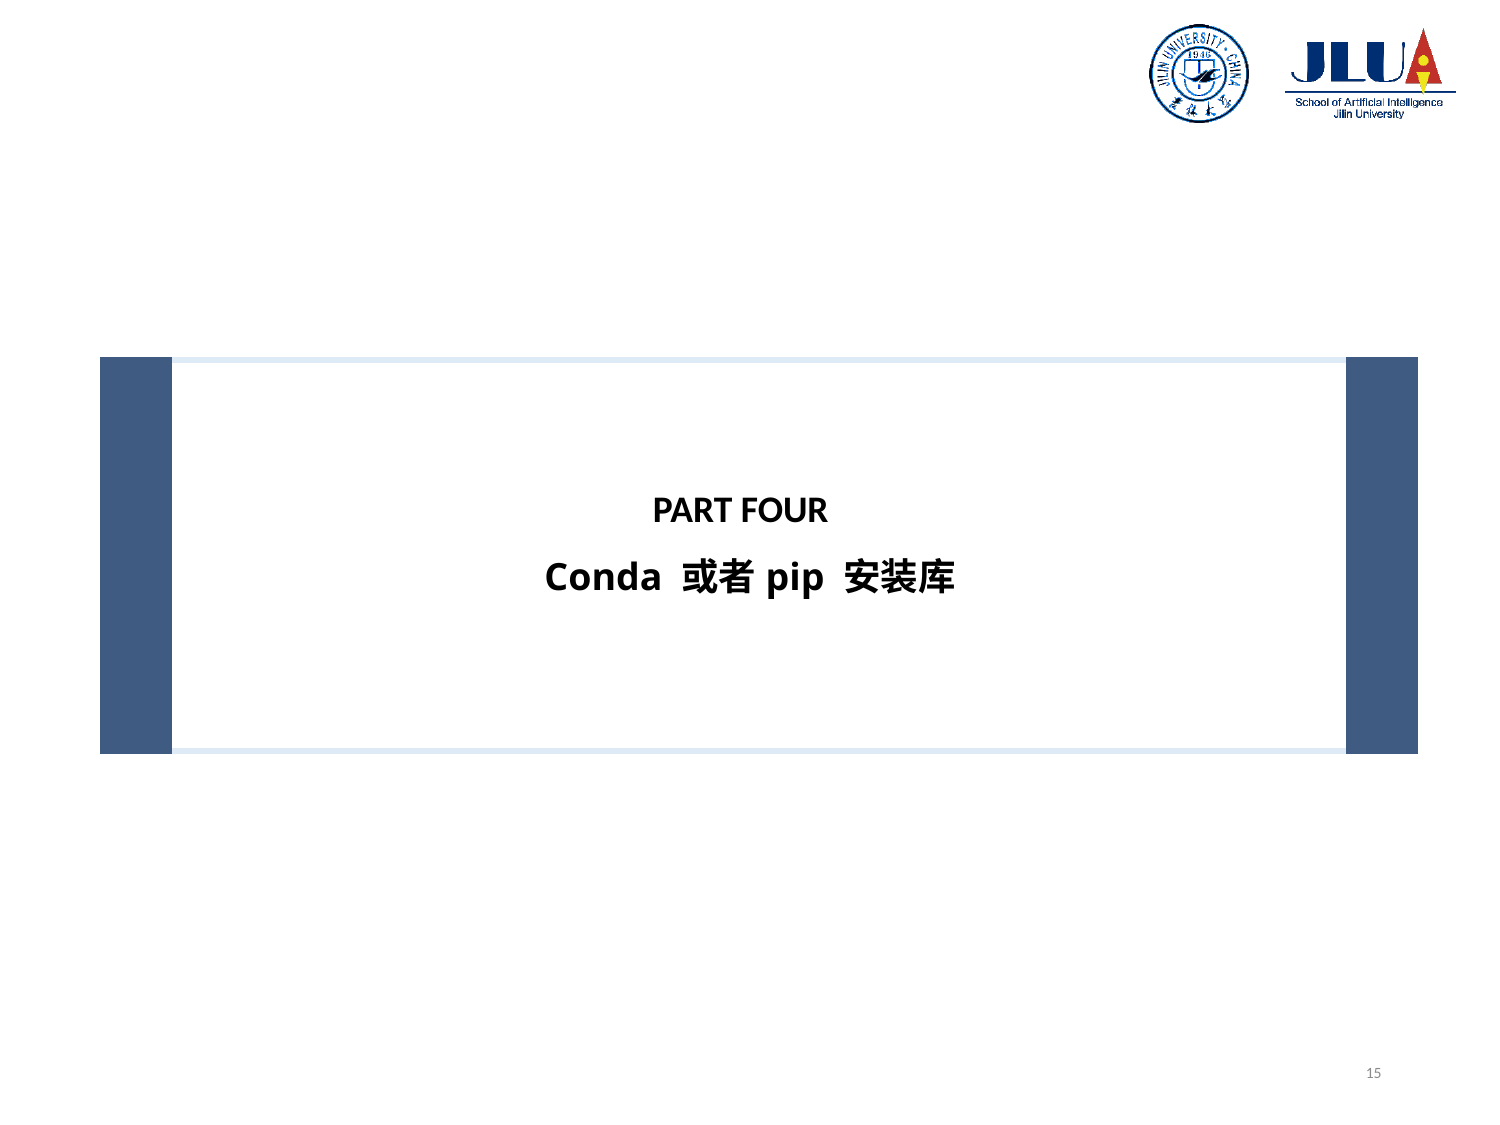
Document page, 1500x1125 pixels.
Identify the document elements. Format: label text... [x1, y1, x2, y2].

text_box PART FOUR [638, 477, 862, 537]
slide_number 15 [1059, 1042, 1397, 1103]
text_box Conda 或者pip 安装库 [356, 545, 1144, 606]
picture [1281, 22, 1466, 125]
picture [1149, 24, 1249, 123]
